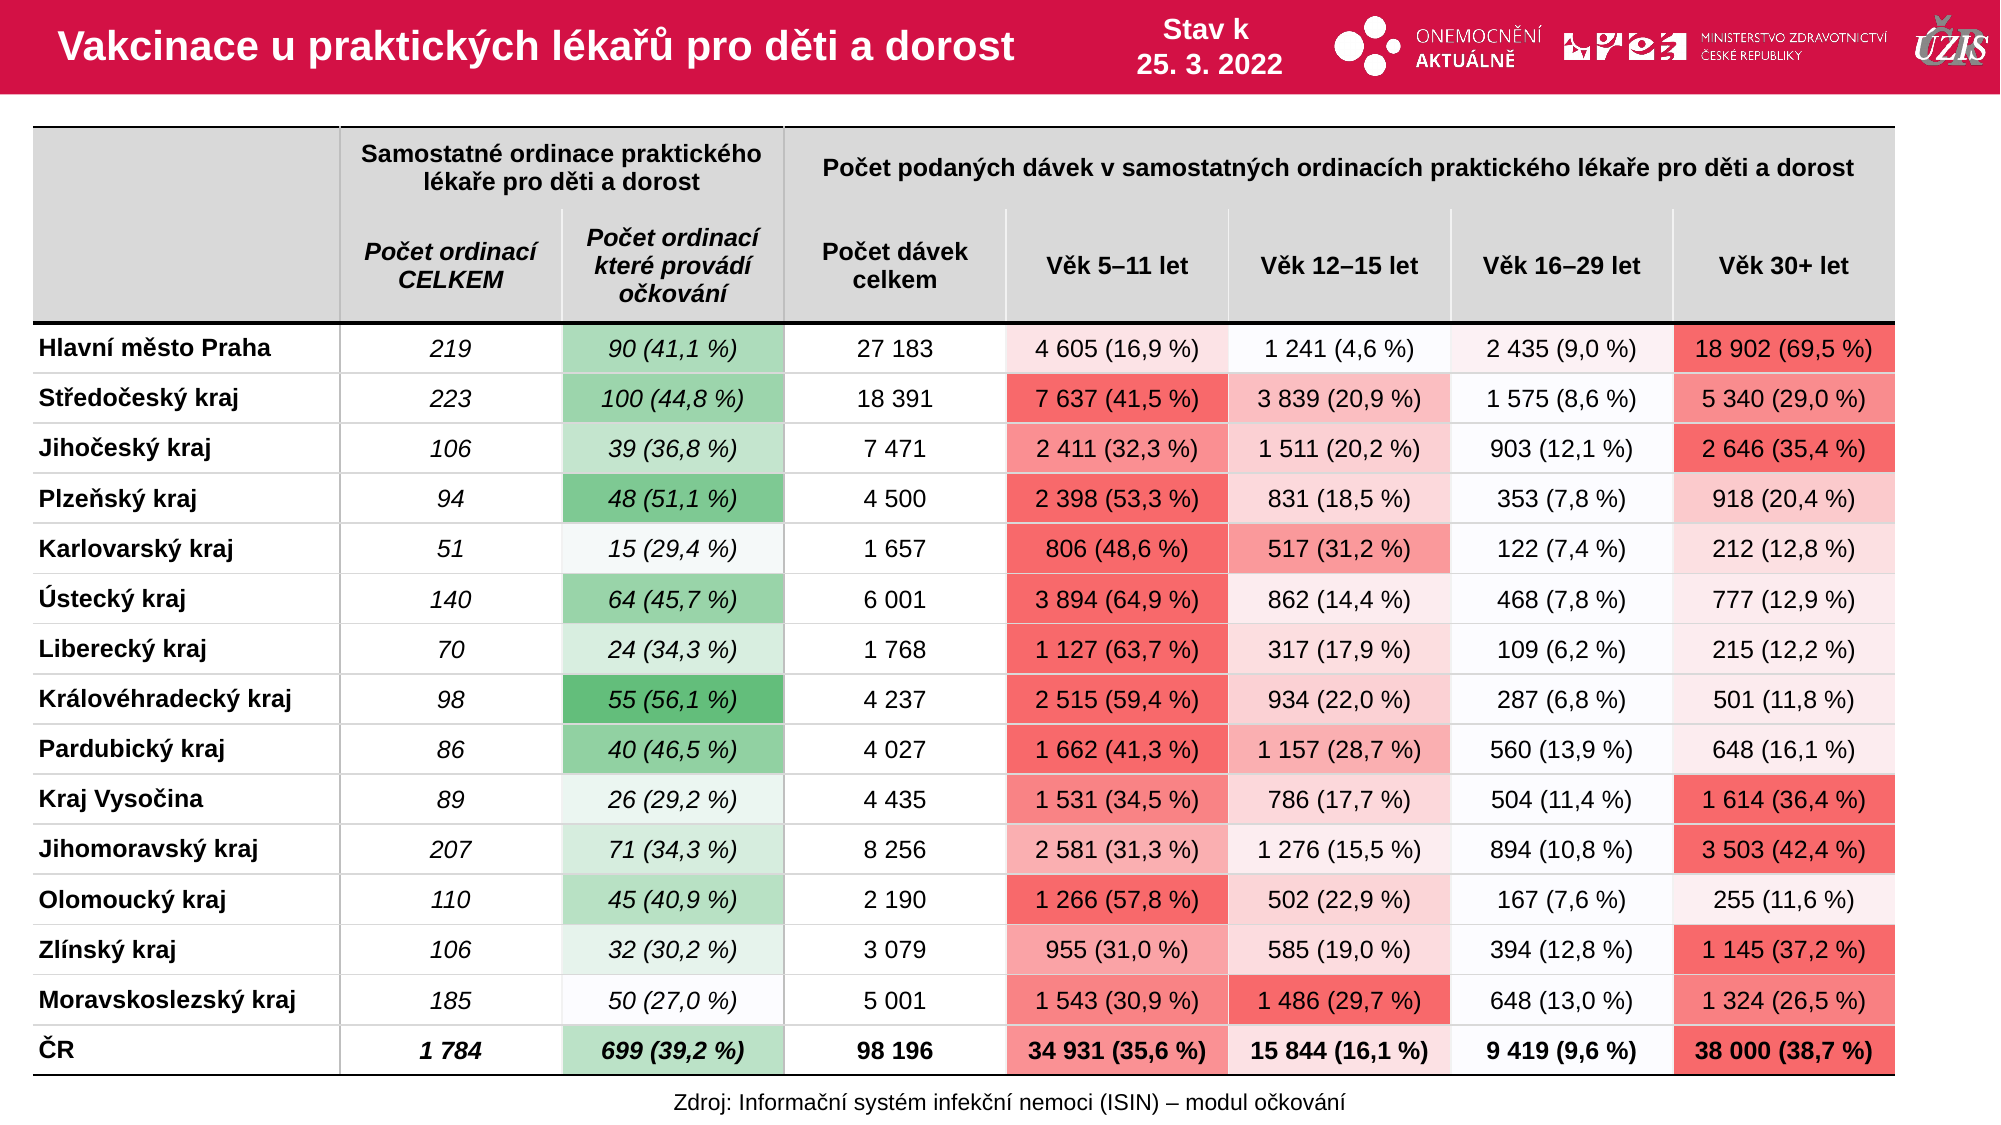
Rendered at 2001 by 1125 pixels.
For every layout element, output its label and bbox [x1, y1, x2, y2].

table_cell [785, 209, 1005, 321]
table_cell [1229, 725, 1450, 773]
table_cell [1452, 825, 1672, 873]
table_cell [785, 975, 1005, 1024]
picture [1334, 16, 1542, 76]
table_cell [341, 574, 561, 623]
table_cell [563, 524, 783, 573]
table_cell [33, 675, 339, 723]
table_cell [1229, 574, 1450, 623]
table_cell [1007, 725, 1228, 773]
table_cell [785, 474, 1005, 522]
table_cell [341, 825, 561, 873]
table_cell [33, 975, 339, 1024]
table_cell [1452, 624, 1672, 673]
table_cell [1452, 209, 1672, 321]
table_cell [33, 574, 339, 623]
table_cell [341, 925, 561, 974]
table_cell [1007, 1026, 1228, 1074]
table_cell [1452, 325, 1672, 372]
table_cell [563, 624, 783, 673]
table_cell [1674, 209, 1895, 321]
table_cell [33, 524, 339, 573]
table_cell [785, 325, 1005, 372]
table_cell [1452, 374, 1672, 422]
table_cell [1007, 624, 1228, 673]
table_cell [33, 825, 339, 873]
table_cell [1674, 474, 1895, 522]
title [42, 0, 1262, 95]
table_cell [1674, 424, 1895, 472]
table_cell [33, 424, 339, 472]
table_cell [341, 524, 561, 573]
table_cell [341, 474, 561, 522]
table_cell [1007, 209, 1228, 321]
table_cell [33, 325, 339, 372]
table_cell [785, 624, 1005, 673]
table_cell [1452, 975, 1672, 1024]
table_header [33, 128, 339, 321]
table_cell [341, 975, 561, 1024]
table_cell [341, 675, 561, 723]
text_box [1092, 2, 1329, 88]
table_cell [563, 675, 783, 723]
table_cell [785, 925, 1005, 974]
table_cell [785, 424, 1005, 472]
table_cell [1452, 775, 1672, 823]
table_cell [33, 624, 339, 673]
table_cell [341, 875, 561, 924]
table_cell [1229, 524, 1450, 573]
table_cell [563, 775, 783, 823]
table_cell [341, 725, 561, 773]
table_cell [785, 725, 1005, 773]
table_cell [1007, 374, 1228, 422]
table_cell [1229, 1026, 1450, 1074]
table_cell [1674, 624, 1895, 673]
table_cell [1674, 775, 1895, 823]
table_cell [1674, 374, 1895, 422]
table_cell [1674, 675, 1895, 723]
table_cell [1674, 524, 1895, 573]
table_cell [1007, 975, 1228, 1024]
table_cell [1674, 725, 1895, 773]
table_cell [563, 825, 783, 873]
table_cell [1674, 825, 1895, 873]
table_cell [341, 209, 561, 321]
table_cell [1229, 325, 1450, 372]
table_cell [785, 825, 1005, 873]
table_cell [1452, 424, 1672, 472]
table_header [341, 128, 783, 209]
table_cell [341, 325, 561, 372]
table_cell [1007, 925, 1228, 974]
table_cell [1007, 825, 1228, 873]
table_cell [33, 725, 339, 773]
table_cell [1674, 925, 1895, 974]
table_cell [563, 1026, 783, 1074]
table_cell [563, 925, 783, 974]
table_cell [1007, 574, 1228, 623]
table_cell [33, 374, 339, 422]
table_cell [1229, 925, 1450, 974]
table_cell [1007, 474, 1228, 522]
table_cell [1452, 875, 1672, 924]
table_cell [1674, 325, 1895, 372]
table_cell [1452, 574, 1672, 623]
table_cell [785, 675, 1005, 723]
table_cell [1229, 975, 1450, 1024]
table_cell [563, 209, 783, 321]
table_cell [1452, 1026, 1672, 1074]
table_cell [1674, 574, 1895, 623]
table_cell [1452, 925, 1672, 974]
table_cell [1229, 825, 1450, 873]
table_cell [1229, 875, 1450, 924]
table_cell [563, 325, 783, 372]
table_cell [1229, 374, 1450, 422]
table_cell [33, 875, 339, 924]
table_header [785, 128, 1895, 209]
table_cell [1007, 524, 1228, 573]
table_cell [563, 424, 783, 472]
table_cell [1007, 875, 1228, 924]
table_cell [1452, 675, 1672, 723]
table_cell [341, 374, 561, 422]
table_cell [1452, 524, 1672, 573]
table_cell [785, 875, 1005, 924]
table_cell [1007, 675, 1228, 723]
table_cell [1674, 875, 1895, 924]
table_cell [563, 975, 783, 1024]
table_cell [1007, 775, 1228, 823]
table_cell [33, 474, 339, 522]
table_cell [563, 474, 783, 522]
table_cell [1007, 424, 1228, 472]
table_cell [1674, 975, 1895, 1024]
table_cell [33, 775, 339, 823]
table_cell [1674, 1026, 1895, 1074]
table_cell [341, 424, 561, 472]
table_cell [33, 1026, 339, 1074]
table_cell [33, 925, 339, 974]
table_cell [1229, 775, 1450, 823]
table_cell [563, 725, 783, 773]
table_cell [785, 775, 1005, 823]
table_cell [563, 374, 783, 422]
table_cell [341, 1026, 561, 1074]
table_cell [1229, 474, 1450, 522]
table_cell [1007, 325, 1228, 372]
table_cell [1229, 209, 1450, 321]
table_cell [1229, 624, 1450, 673]
table_cell [341, 624, 561, 673]
picture [1563, 31, 1888, 60]
table_cell [785, 524, 1005, 573]
table_cell [1452, 474, 1672, 522]
picture [1915, 15, 1989, 66]
table_cell [563, 574, 783, 623]
table_cell [1229, 675, 1450, 723]
table_cell [785, 374, 1005, 422]
table_cell [785, 1026, 1005, 1074]
table_cell [785, 574, 1005, 623]
table_cell [1452, 725, 1672, 773]
text_box [658, 1080, 1362, 1123]
table_cell [563, 875, 783, 924]
table_cell [1229, 424, 1450, 472]
table_cell [341, 775, 561, 823]
